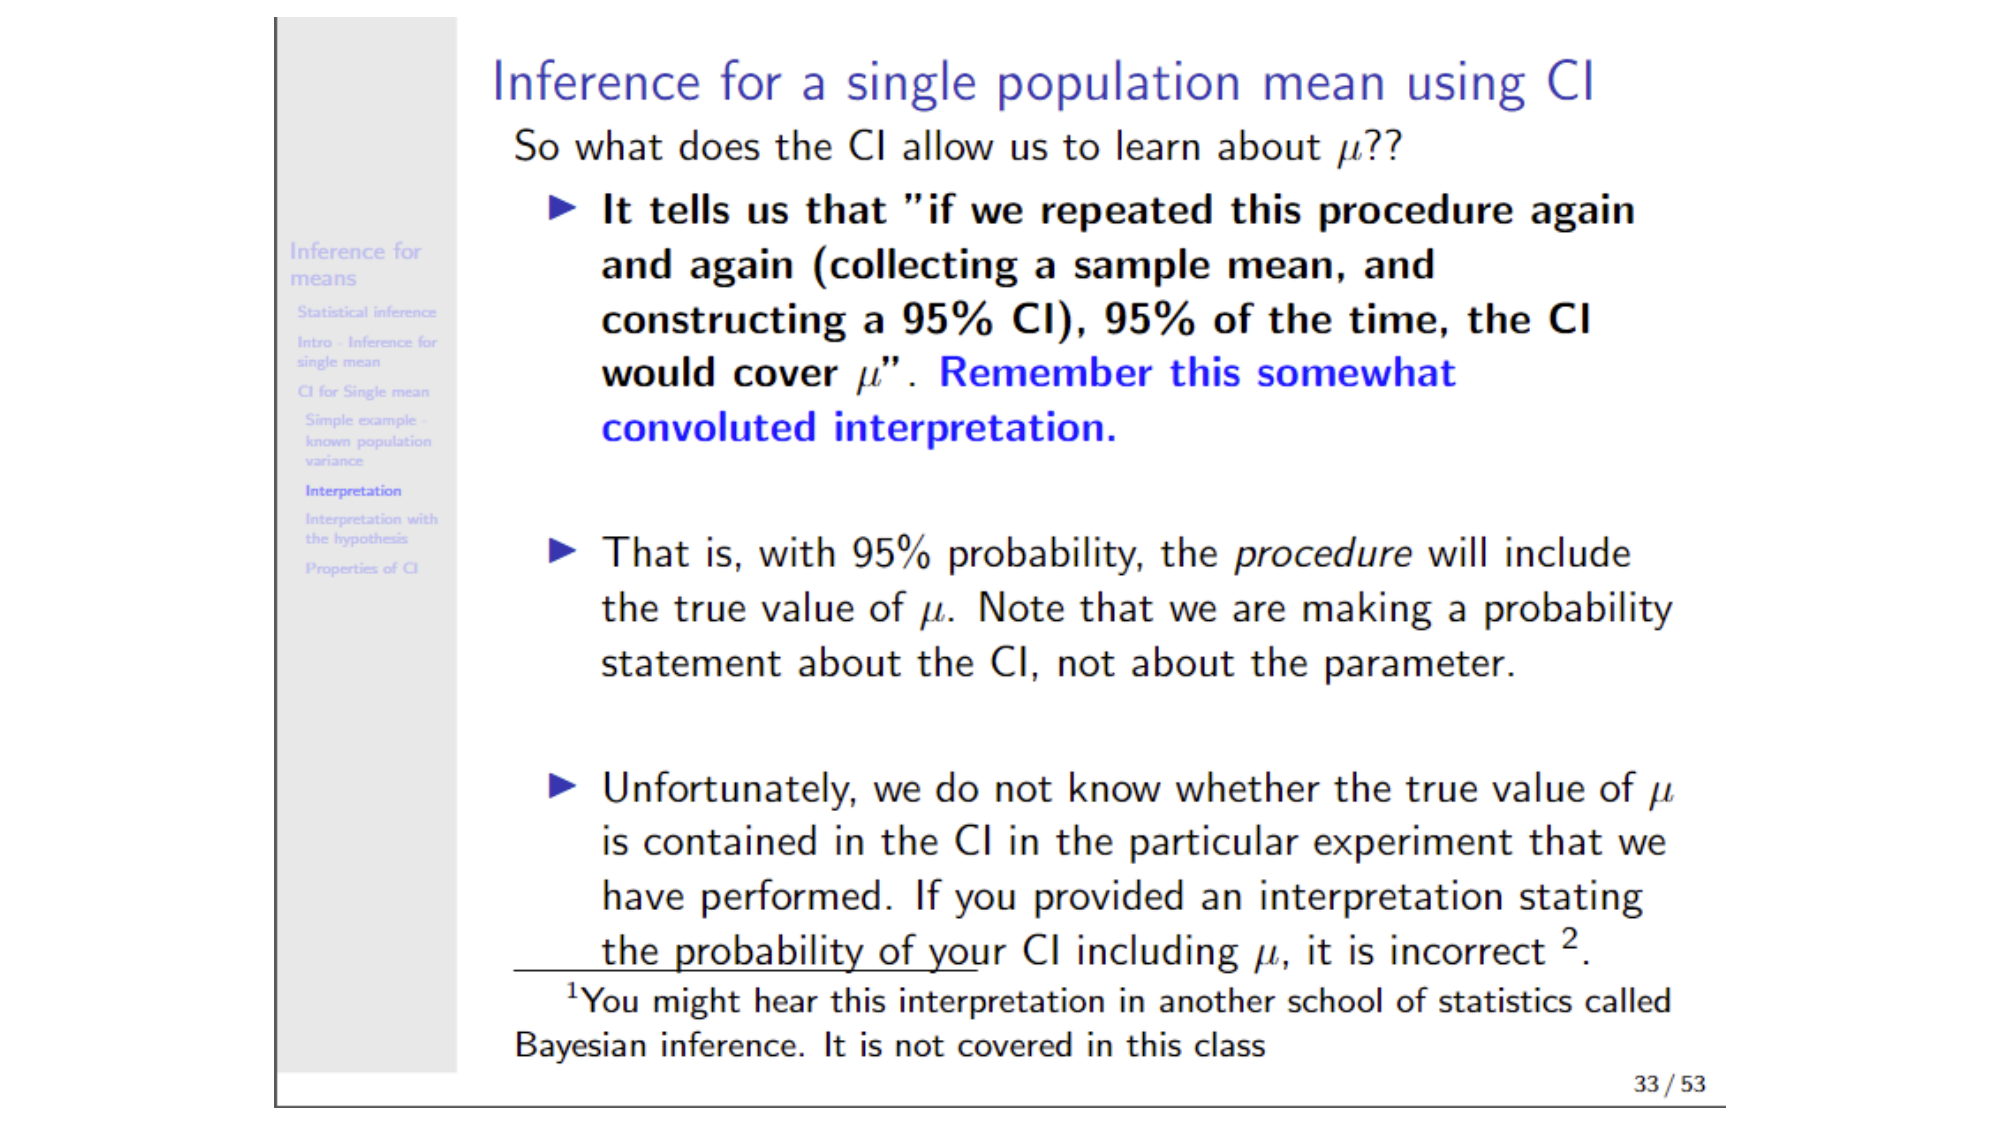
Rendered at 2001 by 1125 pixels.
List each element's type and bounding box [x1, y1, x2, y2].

picture [273, 17, 1727, 1108]
